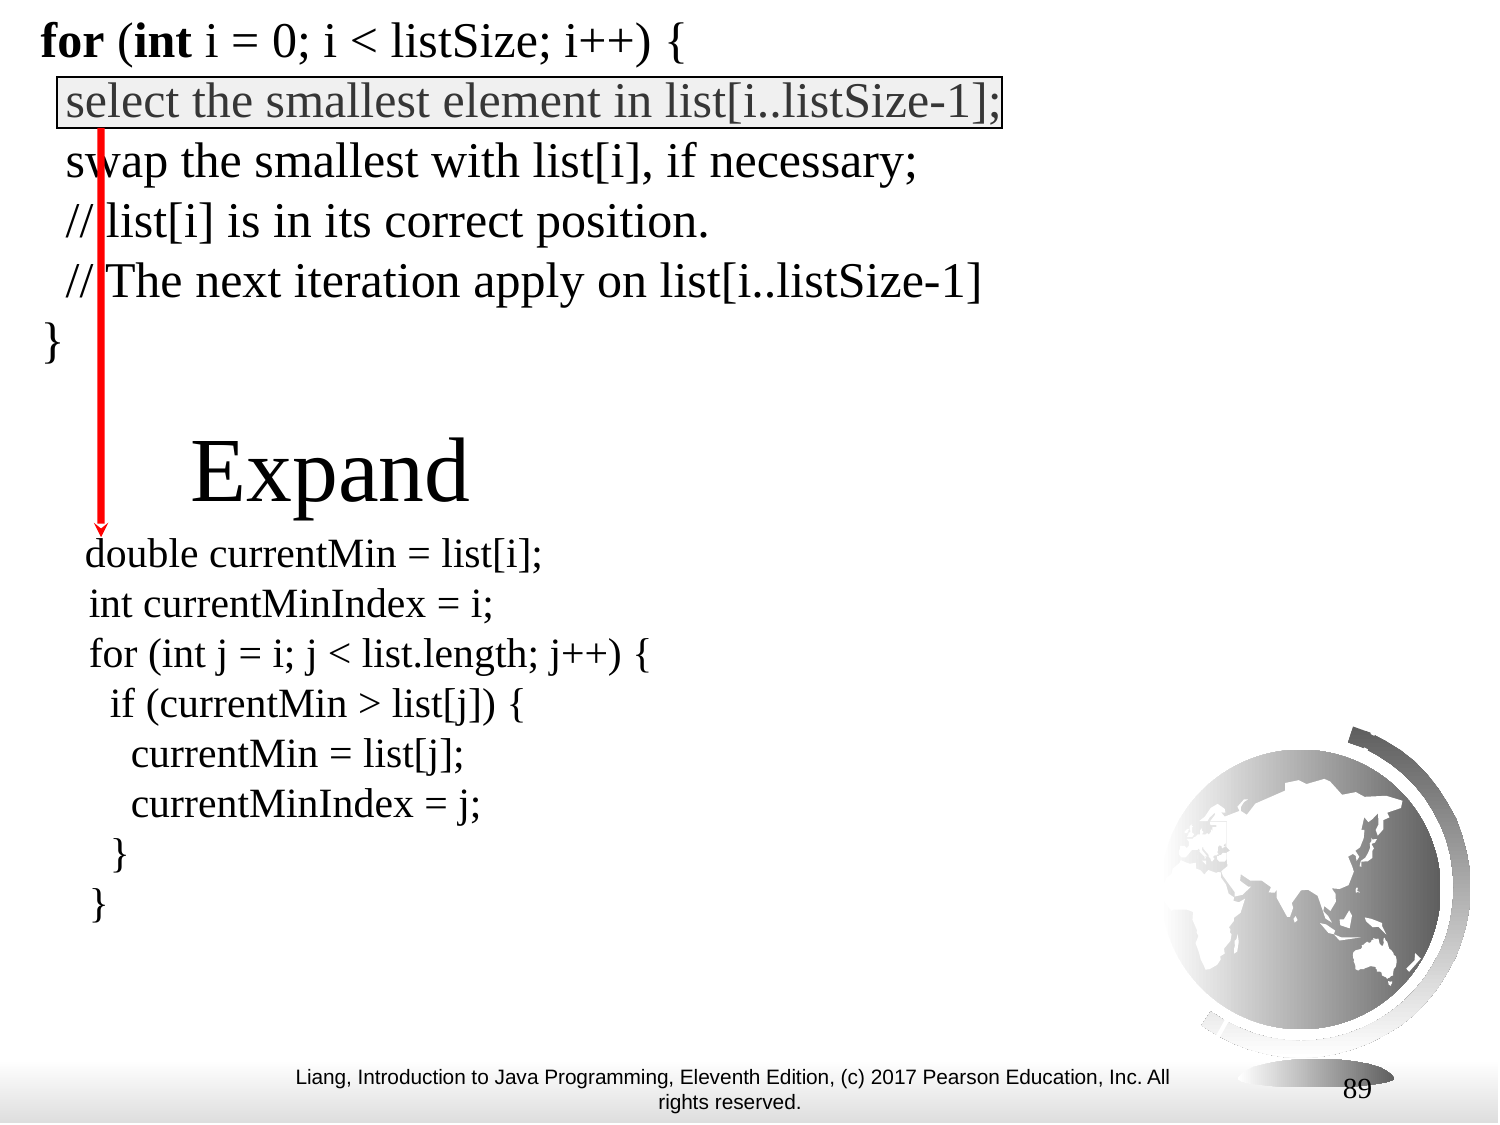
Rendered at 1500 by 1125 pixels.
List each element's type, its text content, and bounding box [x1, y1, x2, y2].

text_box for (int i = 0; i < listSize; i++) { select the smallest element in list[i..listSize-1]; swap the smallest with list[i], if necessary; // list[i] is in its correct position. // The next iteration apply on list[i..listSize-1] } [25, 0, 1500, 423]
slide_number 89 [1074, 1049, 1388, 1125]
text_box double currentMin = list[i]; int currentMinIndex = i; for (int j = i; j < list.length; j++) { if (currentMin > list[j]) { currentMin = list[j]; currentMinIndex = j; } } [31, 518, 895, 1048]
text_box [57, 77, 1003, 128]
text_box [96, 127, 106, 538]
title Expand [157, 430, 505, 499]
